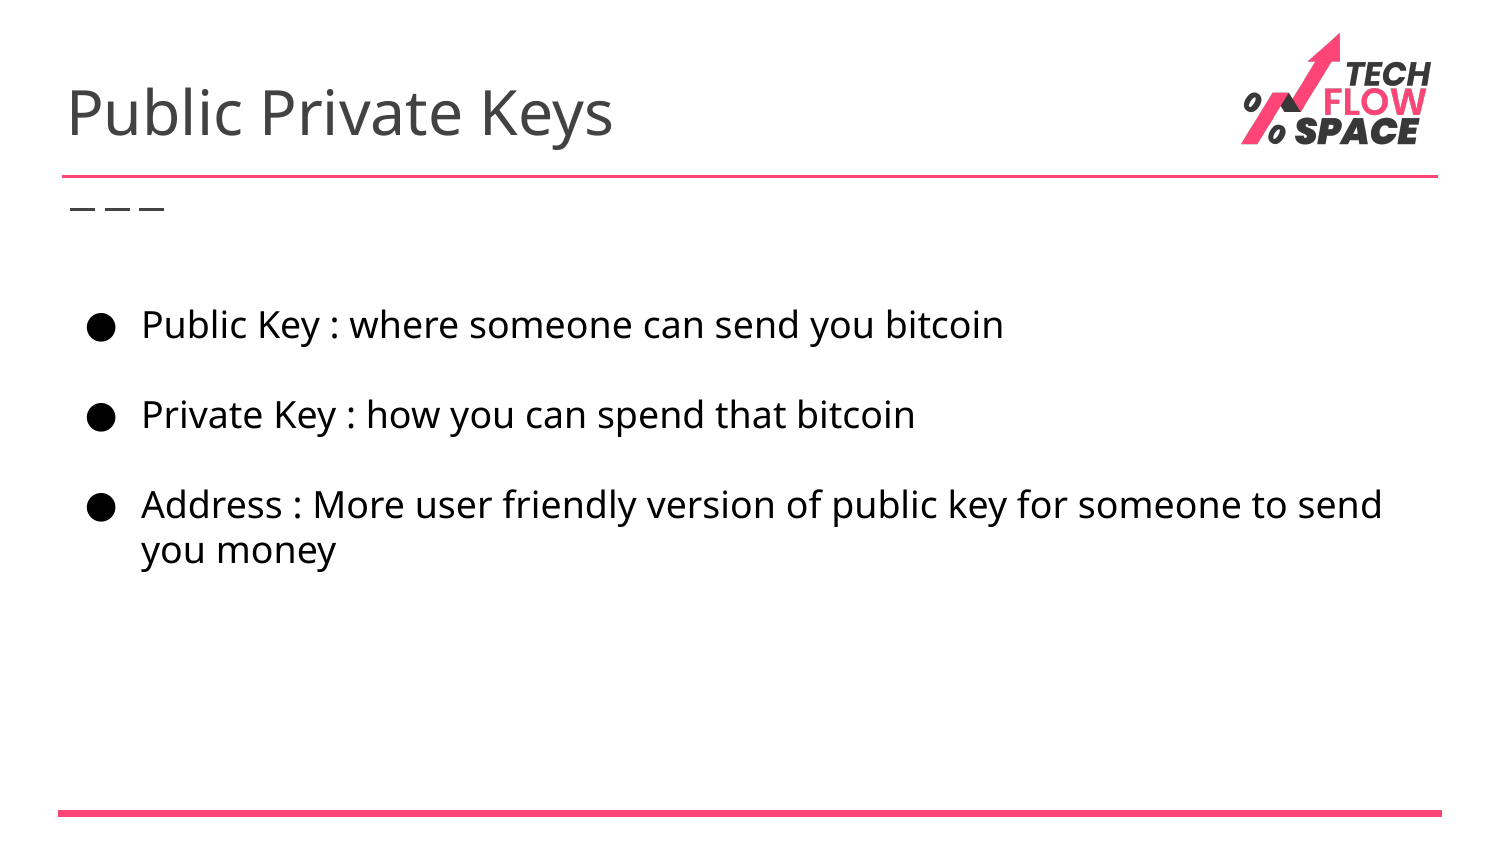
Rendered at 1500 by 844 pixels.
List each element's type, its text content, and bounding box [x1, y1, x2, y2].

picture [1212, 14, 1460, 163]
title Public Private Keys [51, 42, 1077, 163]
list Public Key : where someone can send you bitcoin Private Key : how you can spend that bitcoin Address : More user friendly version of public key for someone to send you money [51, 240, 1449, 750]
